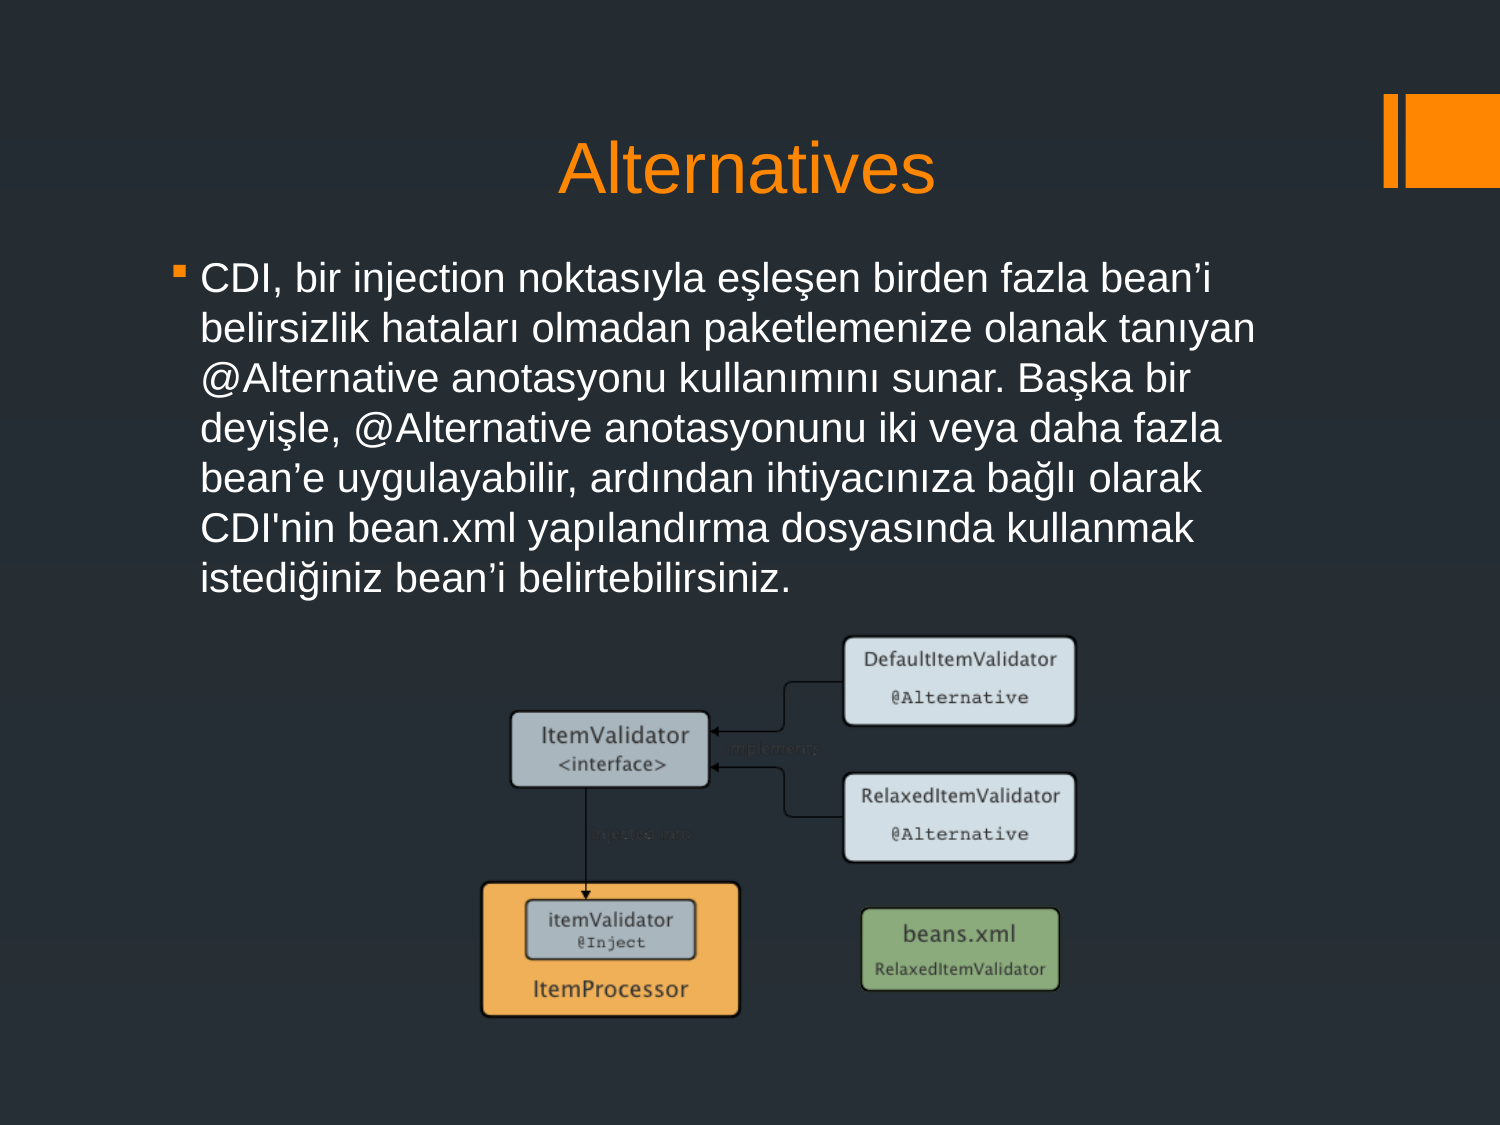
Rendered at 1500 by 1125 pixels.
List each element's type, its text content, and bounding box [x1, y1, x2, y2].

title Alternatives [147, 113, 1348, 243]
list CDI, bir injection noktasıyla eşleşen birden fazla bean’i belirsizlik hataları olmadan paketlemenize olanak tanıyan @Alternative anotasyonu kullanımını sunar. Başka bir deyişle, @Alternative anotasyonunu iki veya daha fazla bean’e uygulayabilir, ardından ihtiyacınıza bağlı olarak CDI'nin bean.xml yapılandırma dosyasında kullanmak istediğiniz bean’i belirtebilirsiniz. [147, 243, 1348, 825]
picture [477, 632, 1082, 1022]
